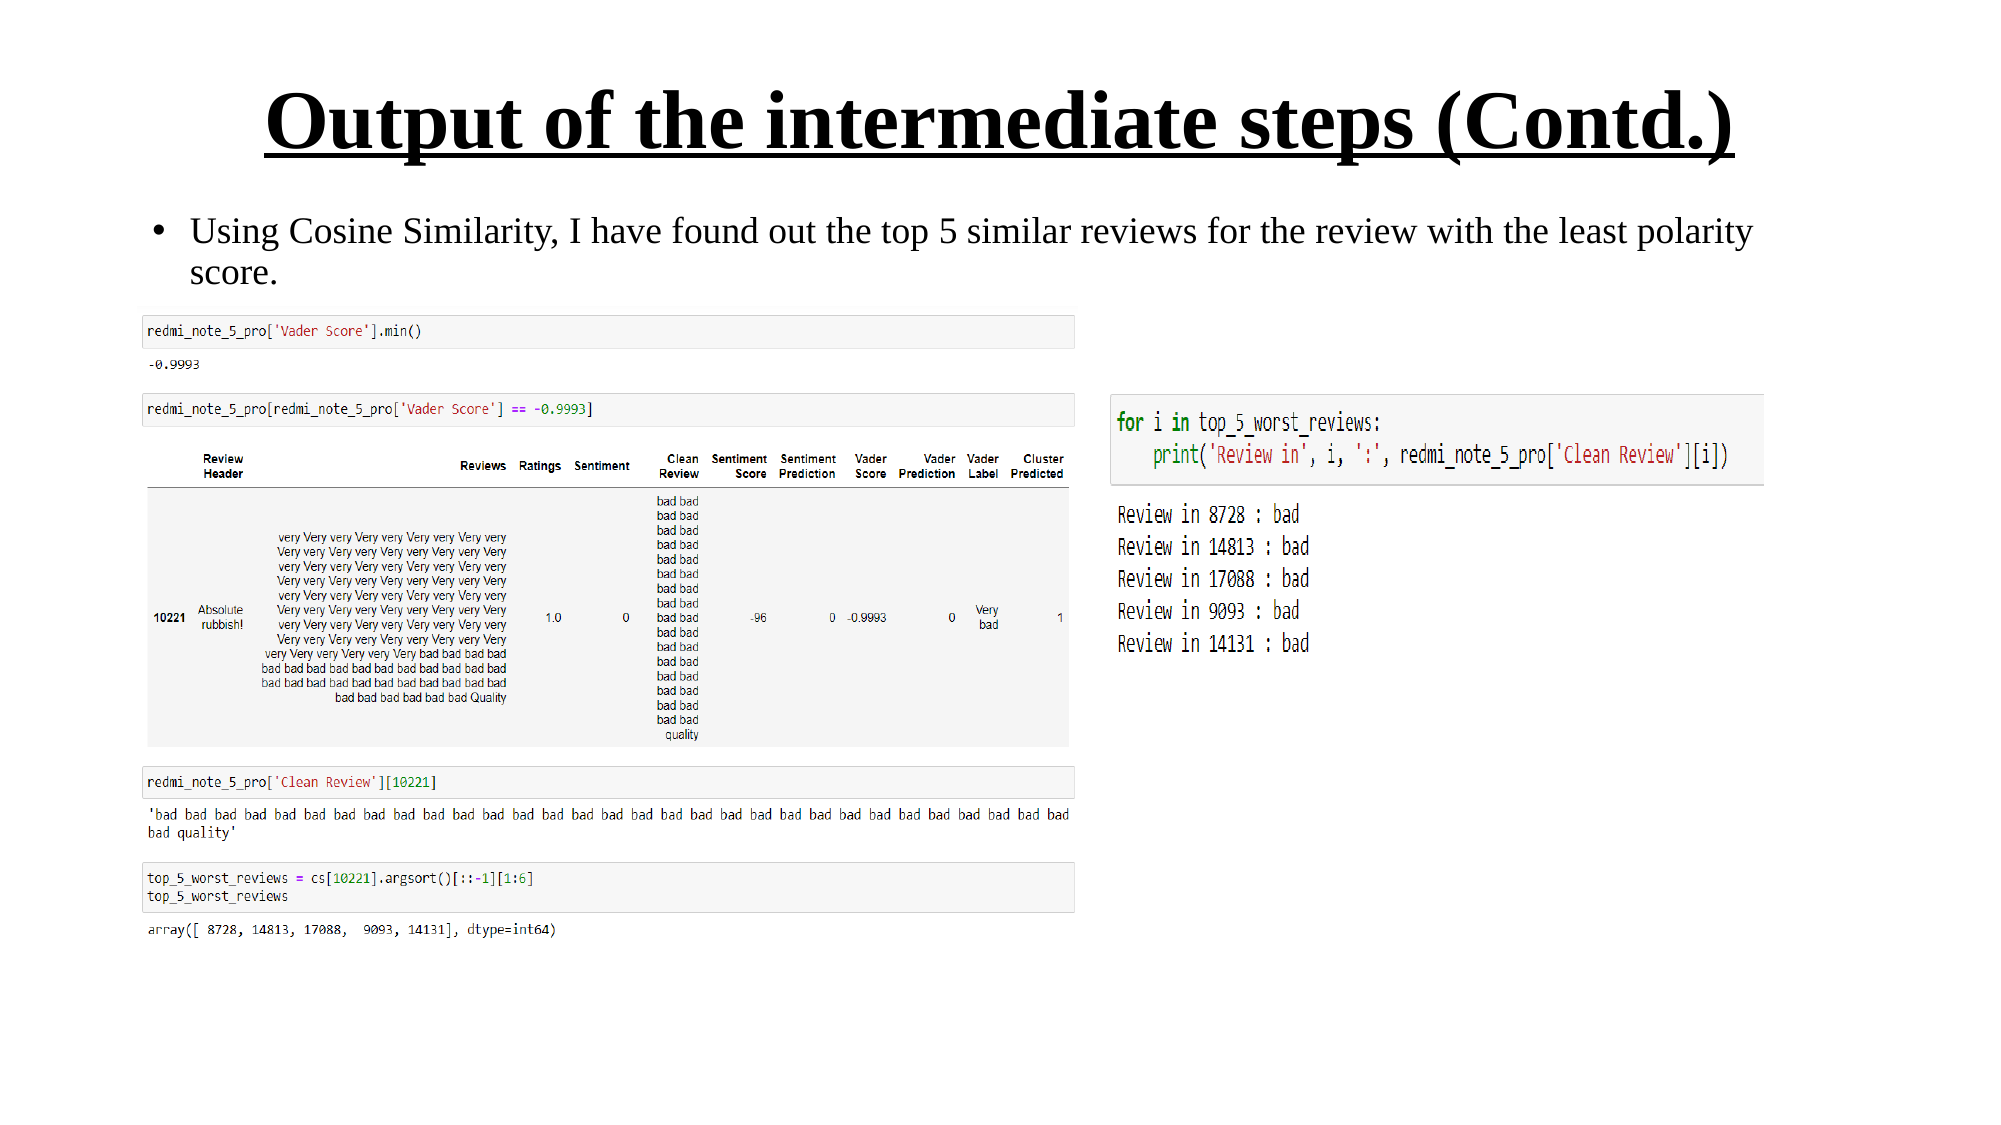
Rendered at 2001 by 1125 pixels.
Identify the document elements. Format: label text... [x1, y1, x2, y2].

title Output of the intermediate steps (Contd.) [137, 59, 1863, 184]
picture [137, 306, 1078, 940]
picture [1106, 382, 1764, 669]
list Using Cosine Similarity, I have found out the top 5 similar reviews for the review with the least polarity score. [137, 203, 1863, 1014]
